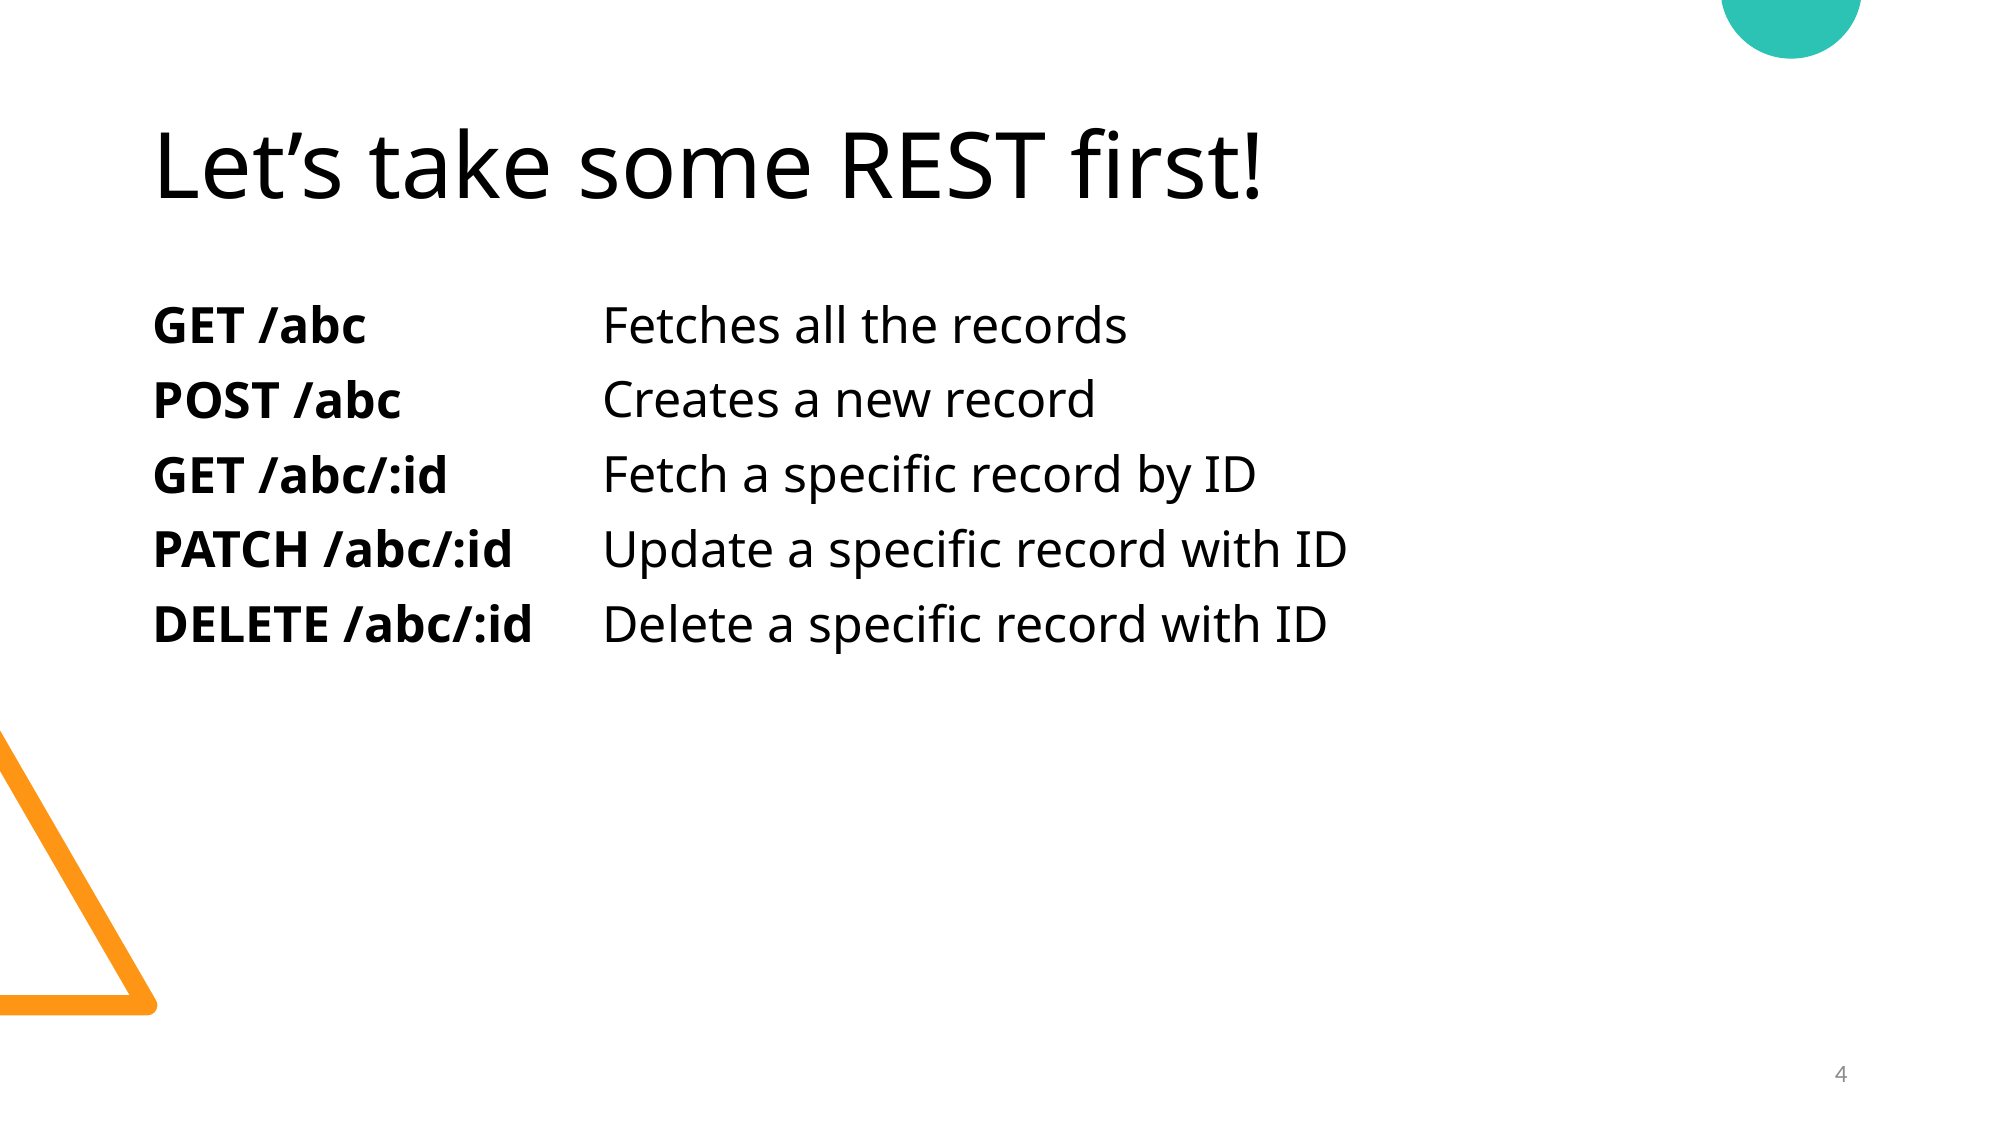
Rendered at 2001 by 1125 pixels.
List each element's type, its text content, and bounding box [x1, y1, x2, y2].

slide_number 4 [1412, 1042, 1863, 1103]
title Let’s take some REST first! [137, 59, 1863, 278]
list GET /abc POST /abc GET /abc/:id PATCH /abc/:id DELETE /abc/:id [137, 292, 561, 923]
text_box Fetches all the records Creates a new record Fetch a specific record by ID Update a specific record with ID Delete a specific record with ID [587, 292, 1515, 890]
